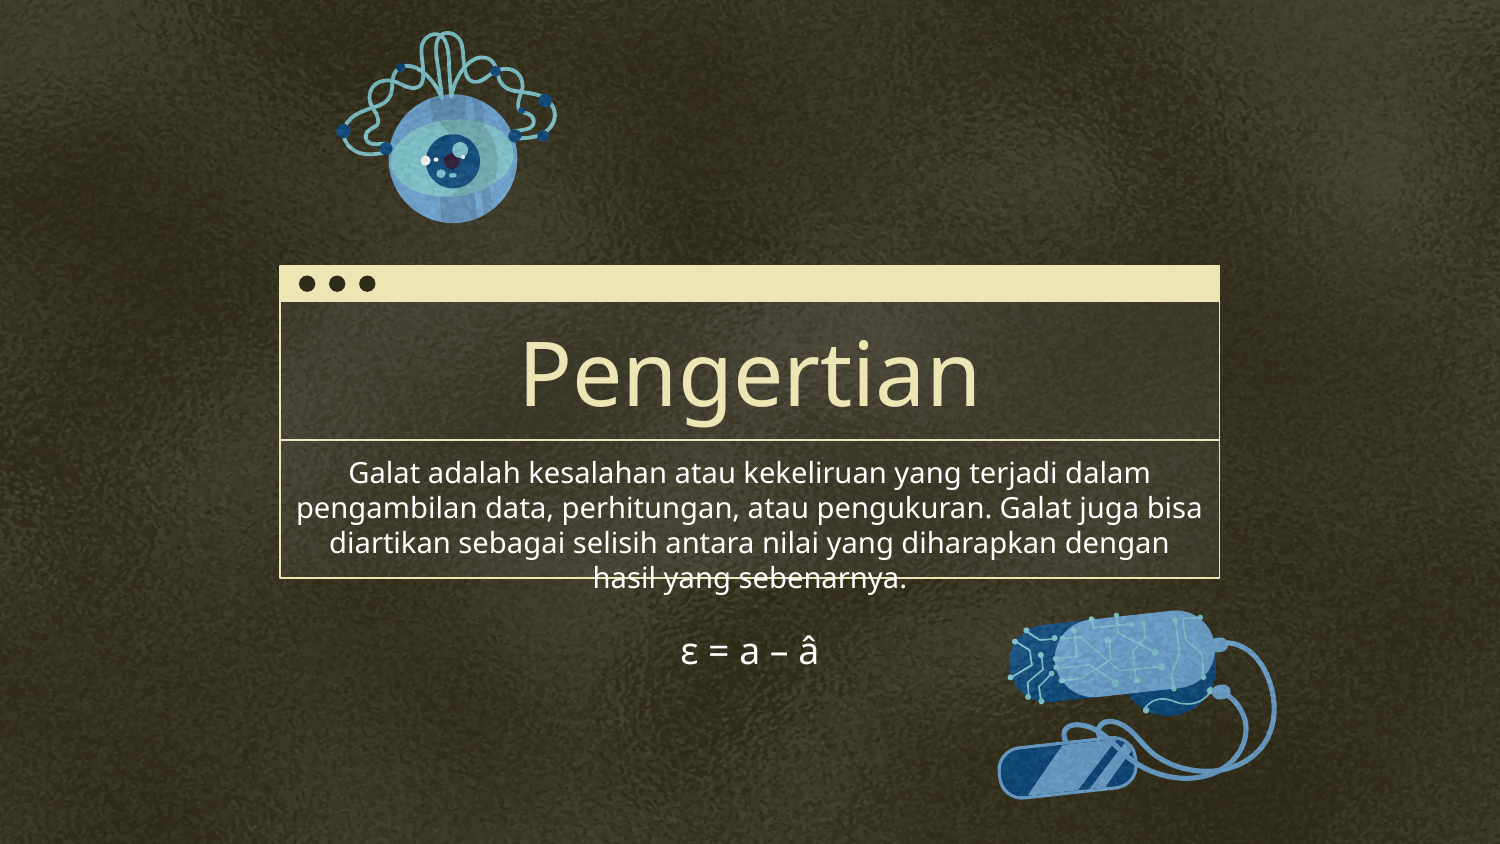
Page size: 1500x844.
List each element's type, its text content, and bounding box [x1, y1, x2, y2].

text_box ε = a – â [611, 619, 889, 715]
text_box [279, 265, 1220, 579]
